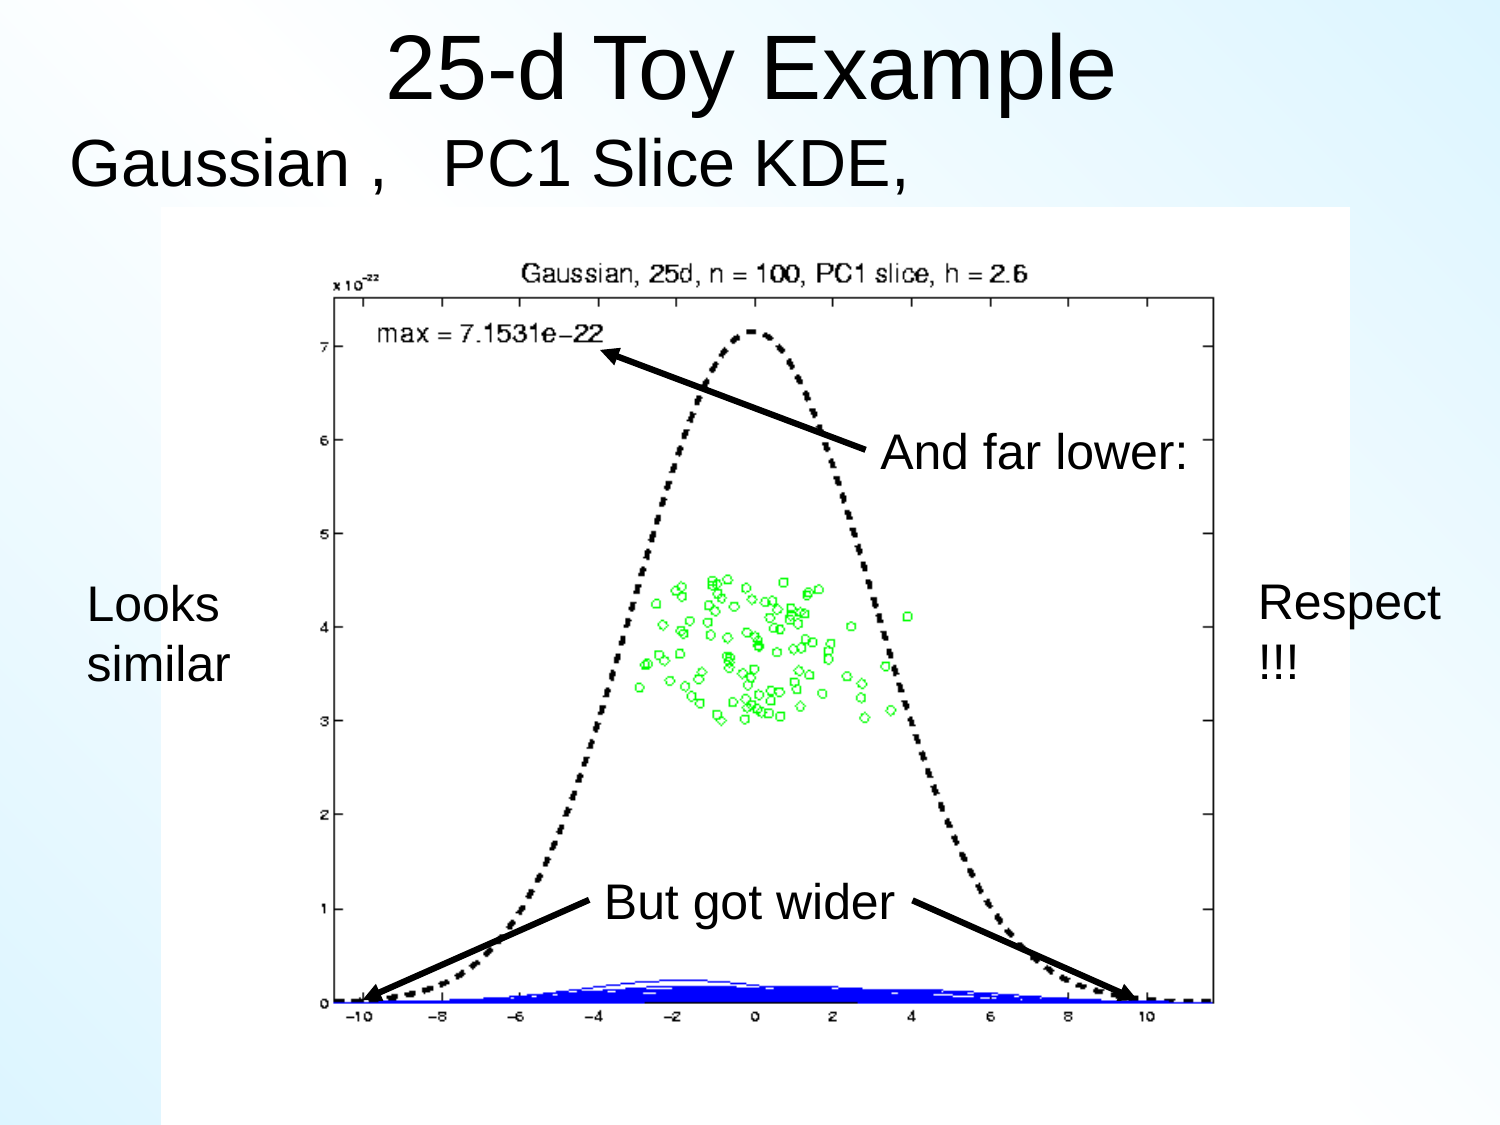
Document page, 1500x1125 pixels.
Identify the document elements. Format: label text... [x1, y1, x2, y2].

picture [161, 207, 1351, 1125]
text_box Looks similar [71, 563, 156, 699]
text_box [599, 349, 1421, 489]
title 25-d Toy Example [54, 0, 1450, 125]
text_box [362, 862, 1138, 1001]
